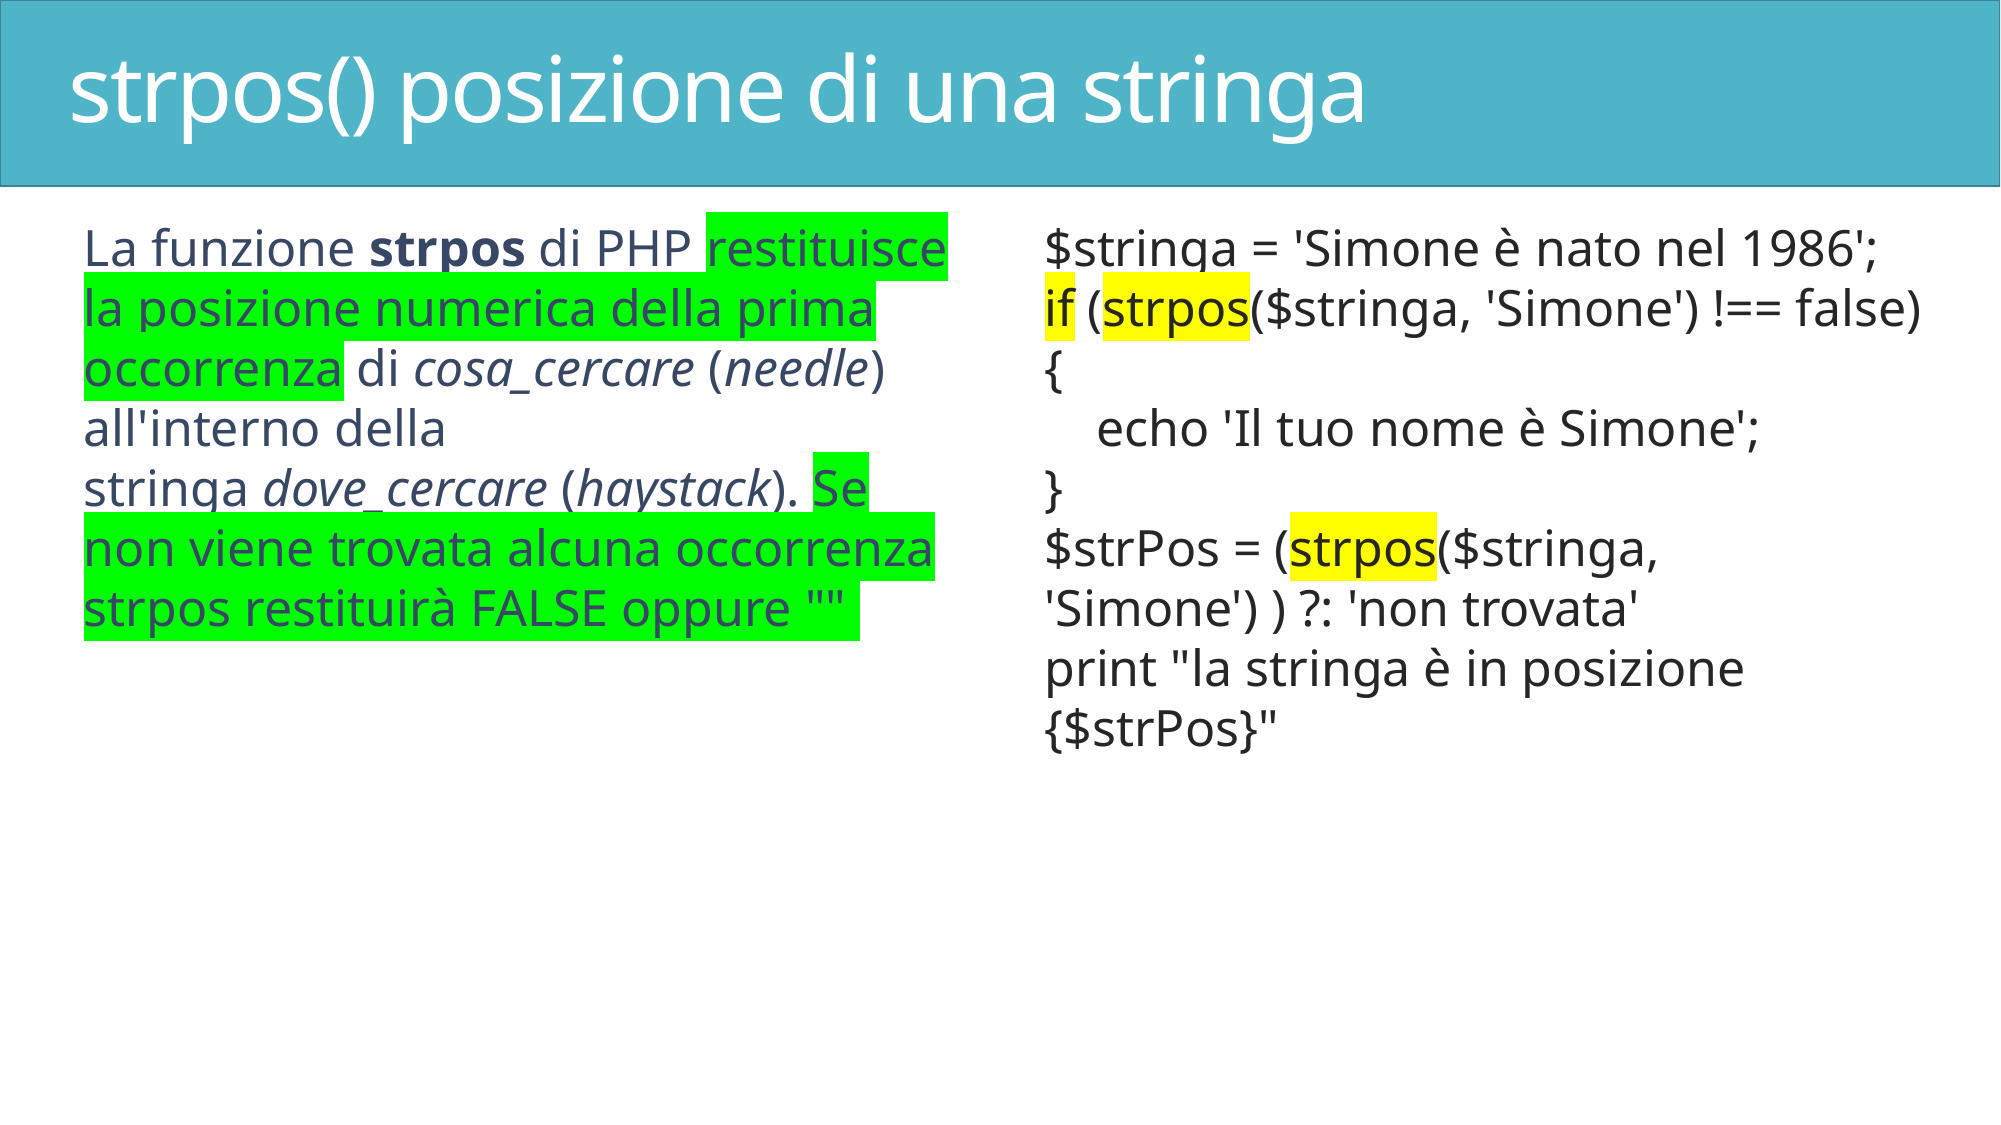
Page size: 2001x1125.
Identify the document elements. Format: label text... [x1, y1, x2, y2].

title strpos() posizione di una stringa [53, 19, 1949, 170]
list La funzione strpos di PHP restituisce la posizione numerica della prima occorrenza di cosa_cercare (needle) all'interno della stringa dove_cercare (haystack). Se non viene trovata alcuna occorrenza strpos restituirà FALSE oppure "" [53, 208, 986, 1070]
list $stringa = 'Simone è nato nel 1986'; if (strpos($stringa, 'Simone') !== false) { echo 'Il tuo nome è Simone'; } $strPos = (strpos($stringa, 'Simone') ) ?: 'non trovata' print "la stringa è in posizione {$strPos}" [1014, 208, 1947, 1072]
